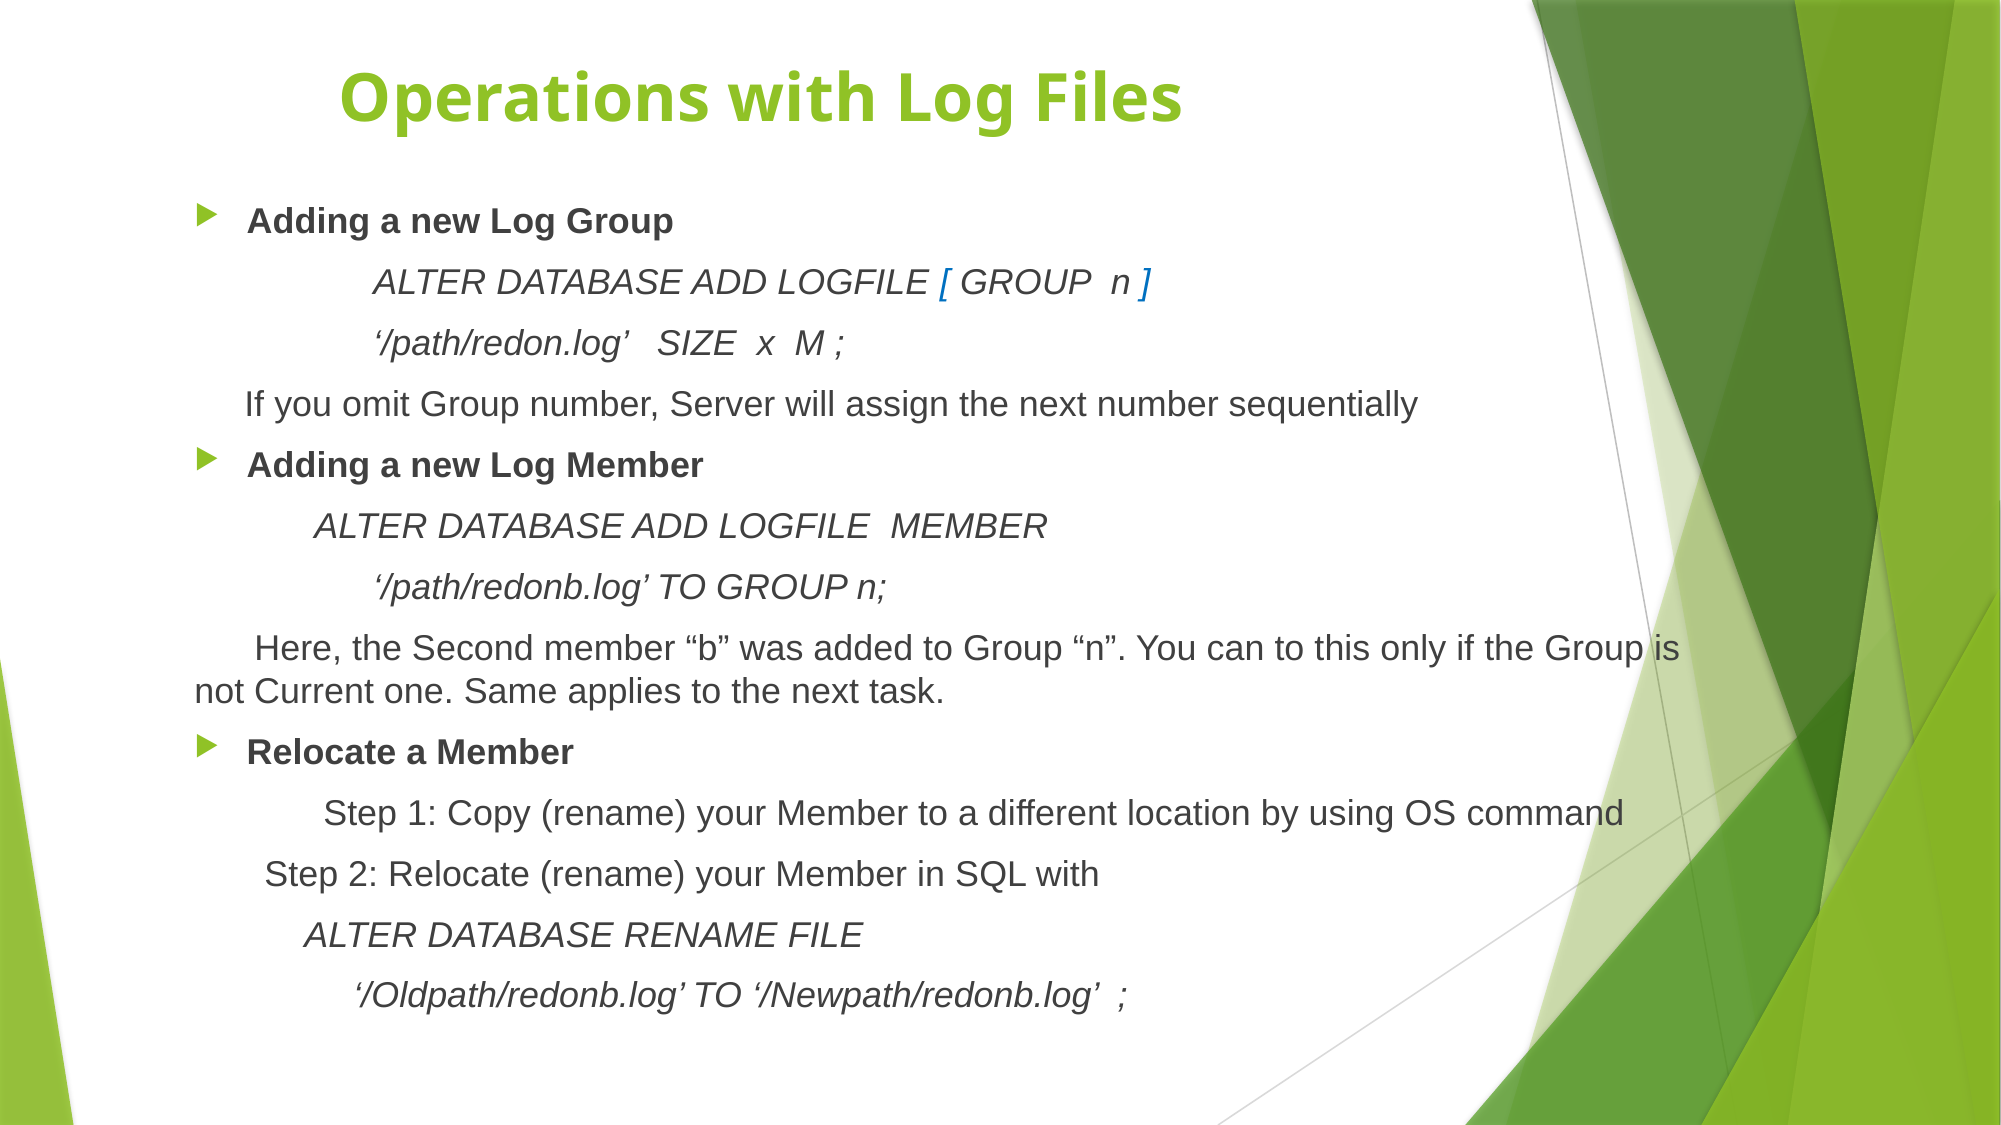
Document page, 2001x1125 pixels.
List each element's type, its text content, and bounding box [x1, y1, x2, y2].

title Operations with Log Files [206, 38, 1797, 160]
list Adding a new Log Group ALTER DATABASE ADD LOGFILE [ GROUP n ] ‘/path/redon.log’ SIZE x M ; If you omit Group number, Server will assign the next number sequentially Adding a new Log Member ALTER DATABASE ADD LOGFILE MEMBER ‘/path/redonb.log’ TO GROUP n; Here, the Second member “b” was added to Group “n”. You can to this only if the Group is not Current one. Same applies to the next task. Relocate a Member Step 1: Copy (rename) your Member to a different location by using OS command Step 2: Relocate (rename) your Member in SQL with ALTER DATABASE RENAME FILE ‘/Oldpath/redonb.log’ TO ‘/Newpath/redonb.log’ ; [179, 190, 1725, 1027]
